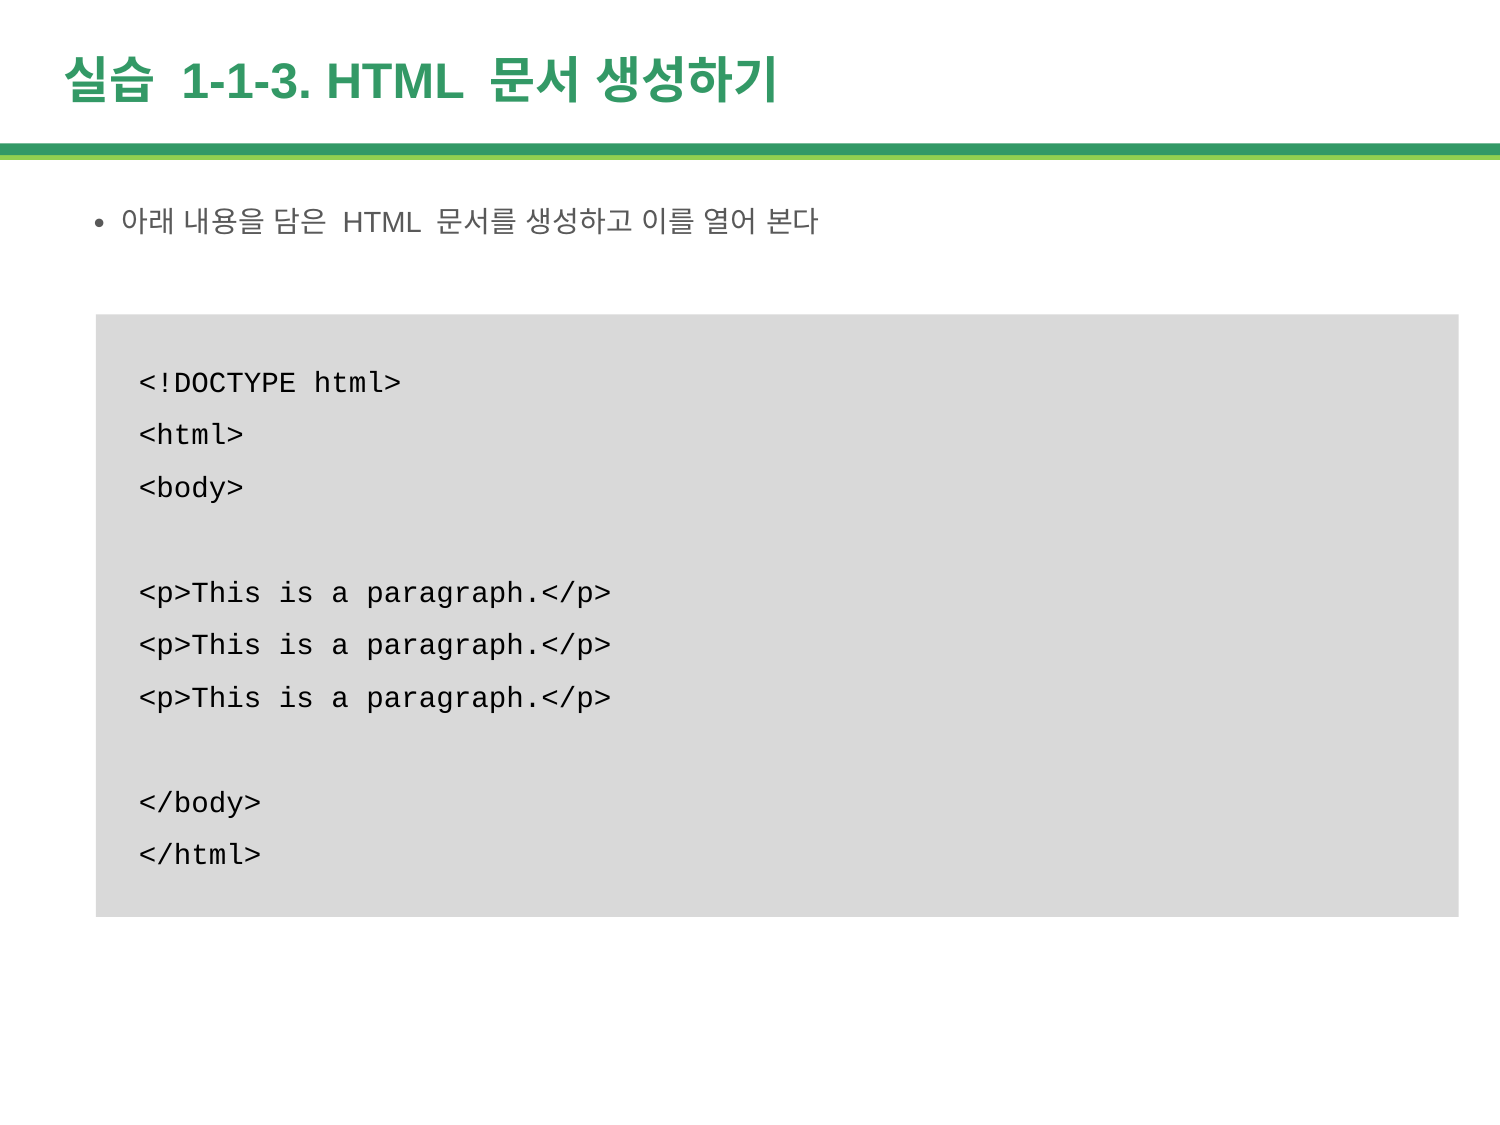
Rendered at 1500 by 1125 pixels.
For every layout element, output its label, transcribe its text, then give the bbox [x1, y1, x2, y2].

text_box [0, 157, 1500, 162]
text_box [94, 312, 1461, 919]
text_box ∙ 아래 내용을 담은 HTML 문서를 생성하고 이를 열어 본다 [75, 196, 1412, 246]
text_box 실습 1-1-3. HTML 문서 생성하기 [48, 41, 796, 116]
text_box [0, 141, 1500, 157]
text_box <!DOCTYPE html> <html> <body> <p>This is a paragraph.</p> <p>This is a paragraph.</p> <p>This is a paragraph.</p> </body> </html> [123, 338, 1459, 878]
